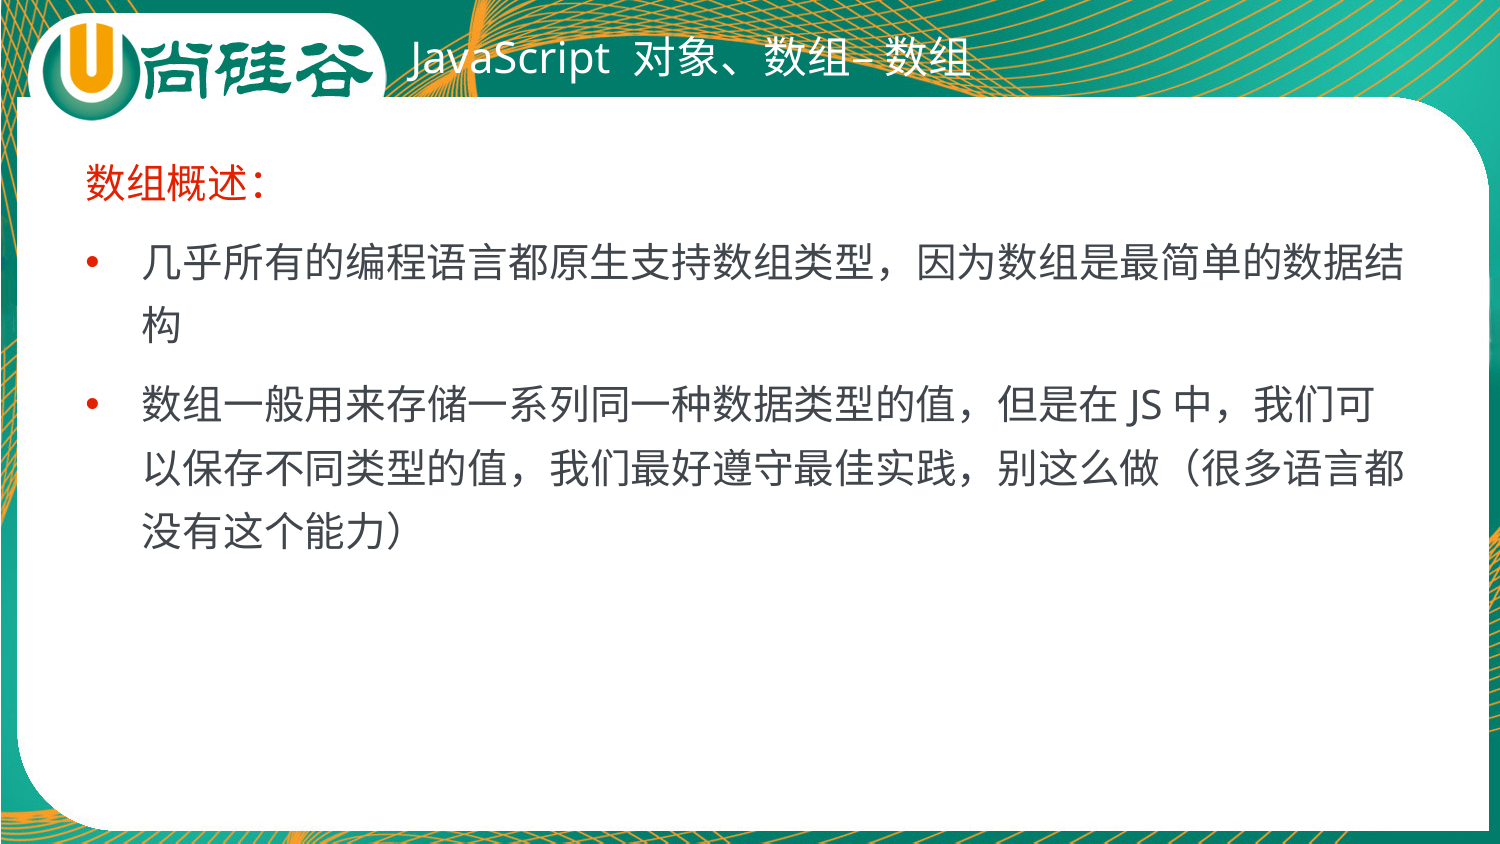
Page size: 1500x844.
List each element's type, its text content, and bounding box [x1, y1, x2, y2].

picture [0, 0, 1500, 844]
list 数组概述： 几乎所有的编程语言都原生支持数组类型，因为数组是最简单的数据结构 数组一般用来存储一系列同一种数据类型的值，但是在JS中，我们可以保存不同类型的值，我们最好遵守最佳实践，别这么做（很多语言都没有这个能力） [70, 135, 1430, 788]
title JavaScript 对象、数组– 数组 [395, 19, 1400, 94]
